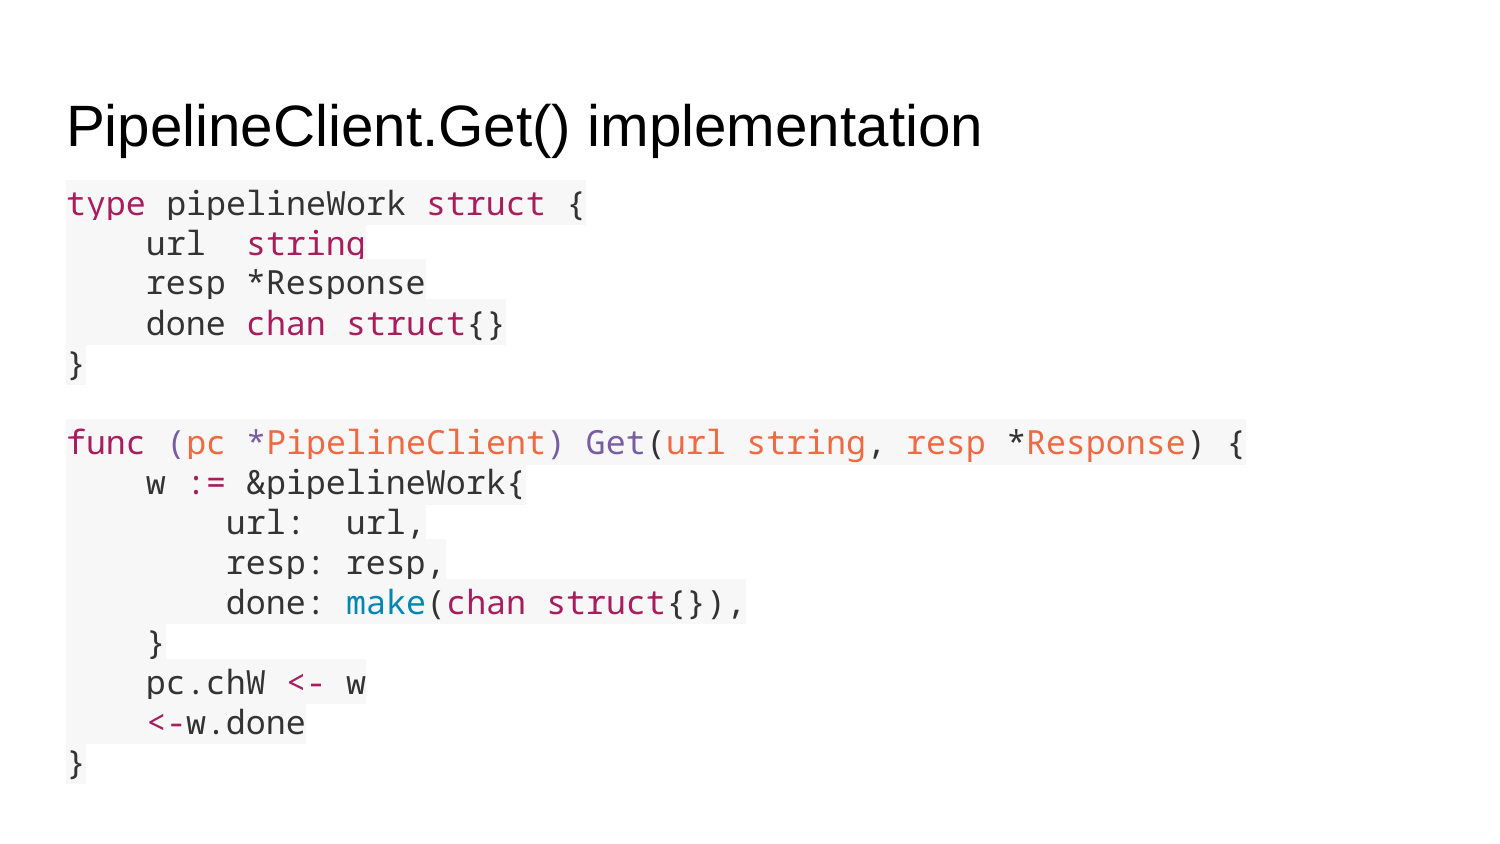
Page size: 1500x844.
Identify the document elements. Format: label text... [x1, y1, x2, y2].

list type pipelineWork struct { url string resp *Response done chan struct{} } func (pc *PipelineClient) Get(url string, resp *Response) { w := &pipelineWork{ url: url, resp: resp, done: make(chan struct{}), } pc.chW <- w <-w.done } [51, 166, 1449, 797]
title PipelineClient.Get() implementation [51, 72, 1449, 166]
